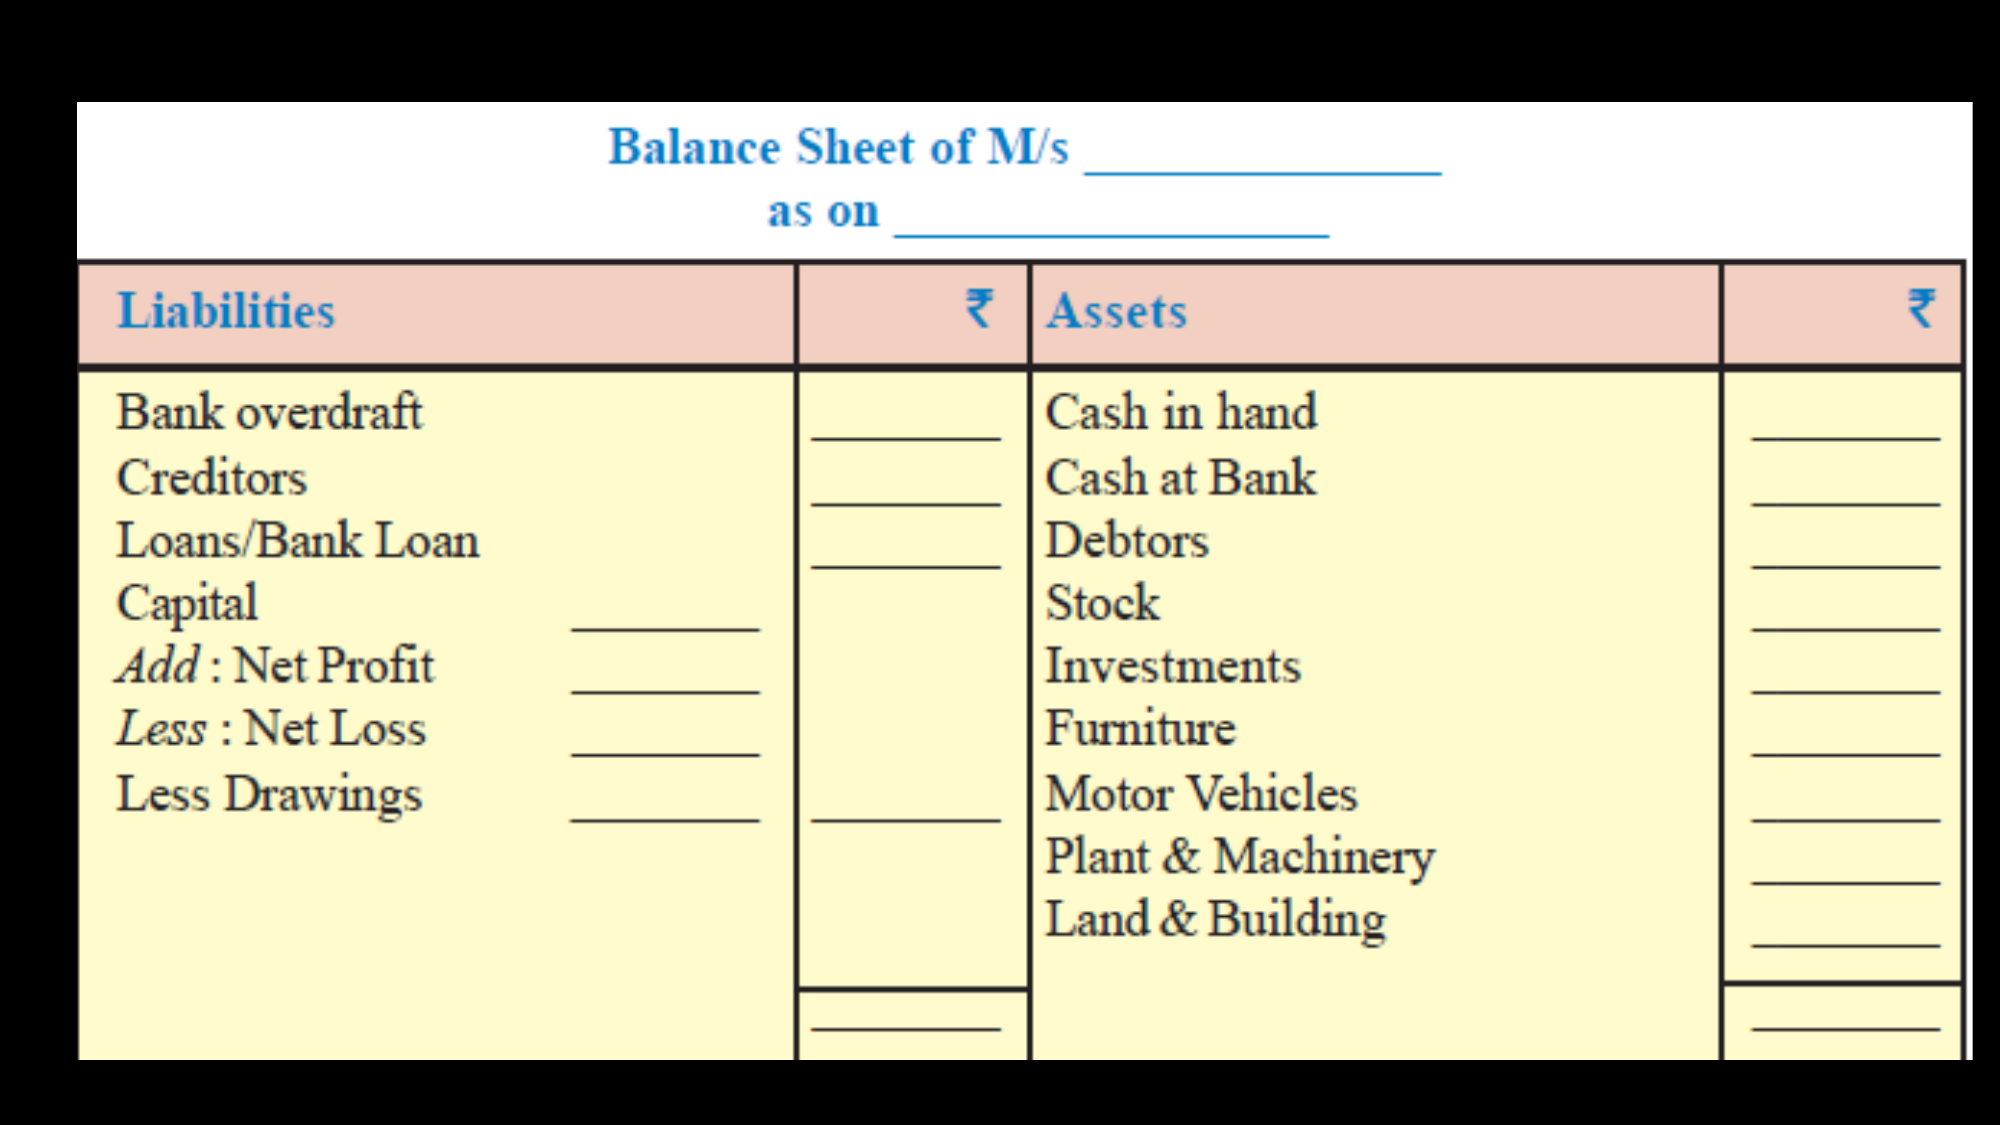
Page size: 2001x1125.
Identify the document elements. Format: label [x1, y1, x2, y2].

list [77, 102, 1973, 1060]
